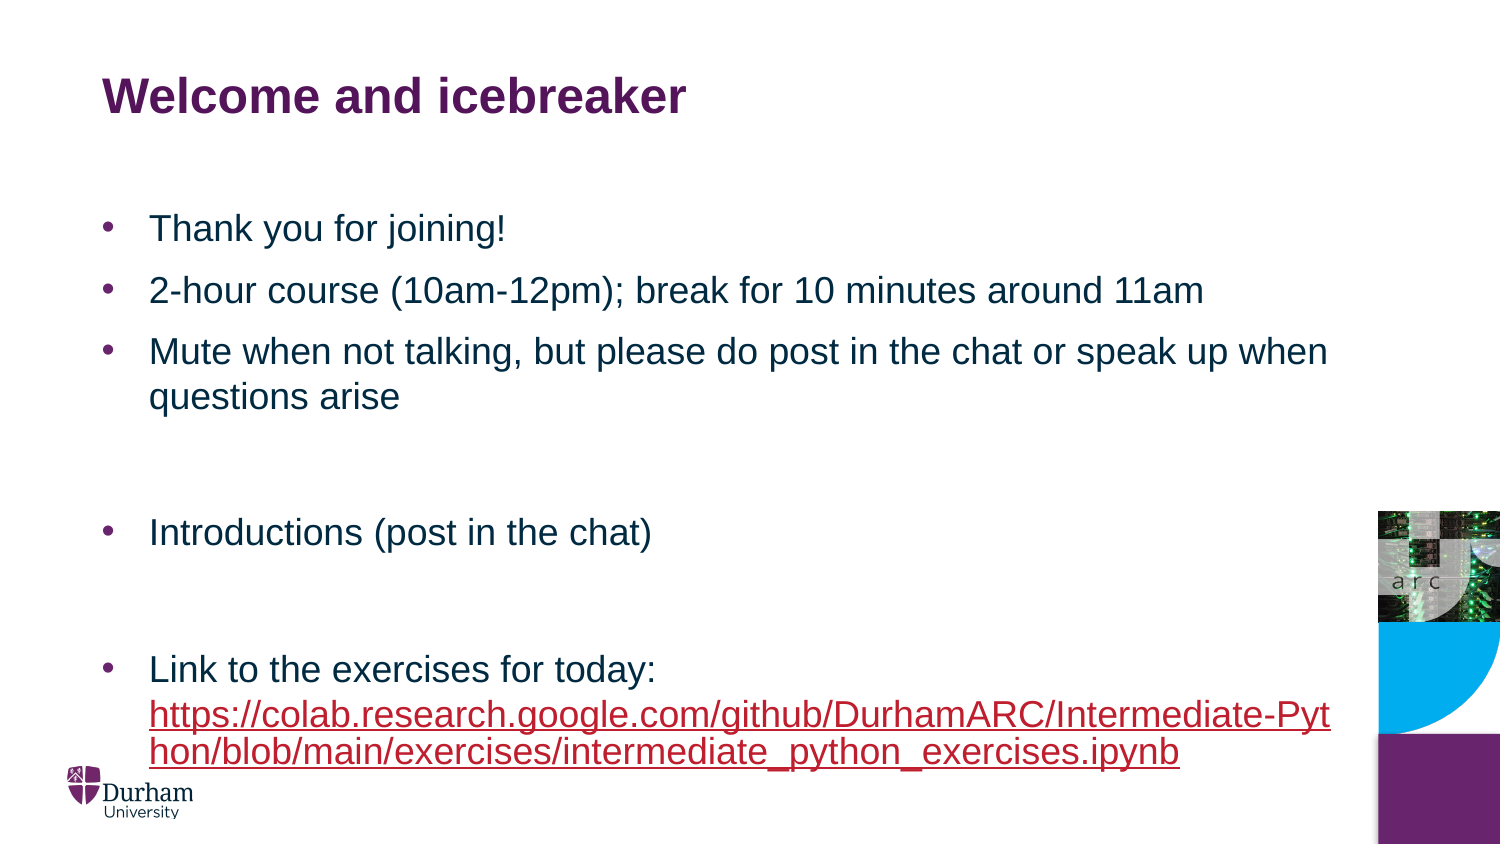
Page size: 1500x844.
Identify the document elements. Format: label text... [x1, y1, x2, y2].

list Thank you for joining! 2-hour course (10am-12pm); break for 10 minutes around 11am Mute when not talking, but please do post in the chat or speak up when questions arise Introductions (post in the chat) Link to the exercises for today: https://colab.research.google.com/github/DurhamARC/Intermediate-Python/blob/main/exercises/intermediate_python_exercises.ipynb [101, 203, 1336, 425]
title Welcome and icebreaker [101, 63, 1399, 204]
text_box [1378, 511, 1500, 844]
